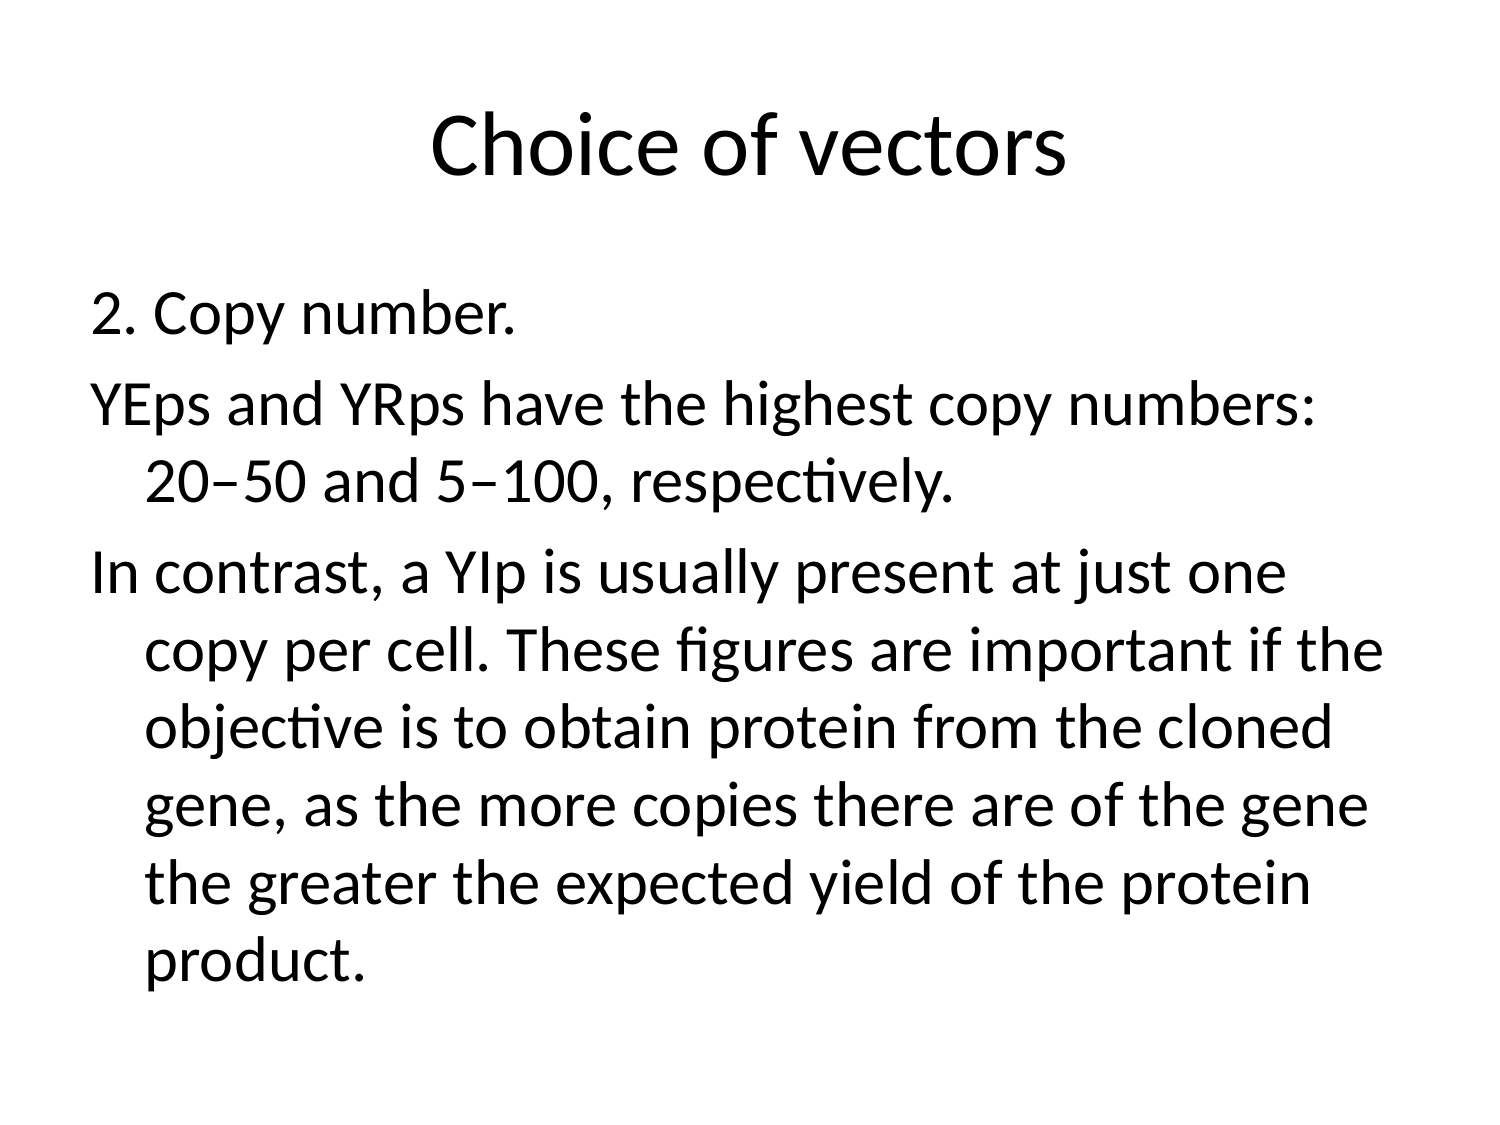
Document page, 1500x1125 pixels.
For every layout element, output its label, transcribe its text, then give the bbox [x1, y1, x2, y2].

title Choice of vectors [75, 45, 1425, 233]
list 2. Copy number. YEps and YRps have the highest copy numbers: 20–50 and 5–100, respectively. In contrast, a YIp is usually present at just one copy per cell. These figures are important if the objective is to obtain protein from the cloned gene, as the more copies there are of the gene the greater the expected yield of the protein product. [75, 262, 1425, 1005]
